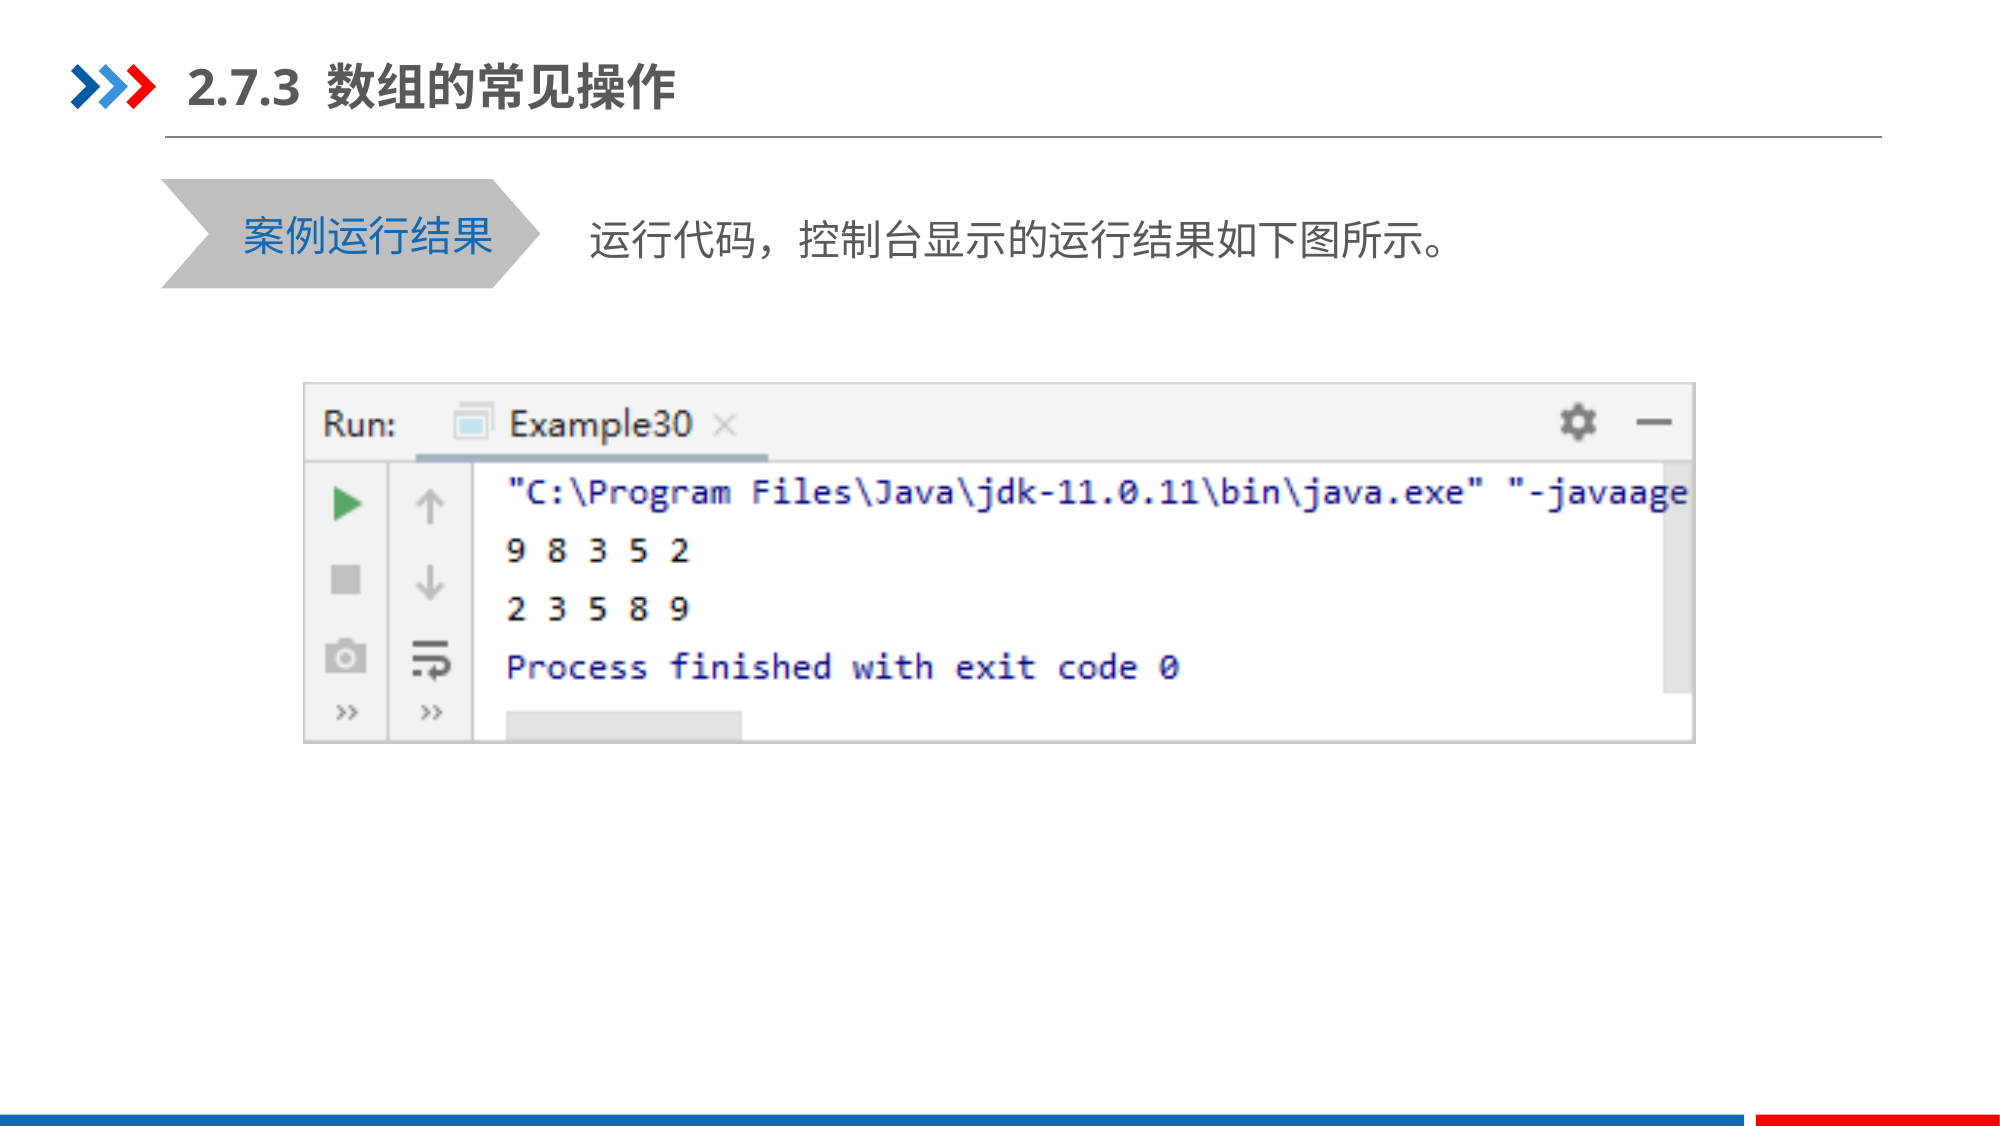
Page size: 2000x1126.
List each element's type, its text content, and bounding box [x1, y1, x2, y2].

text_box 2.7.3 数组的常见操作 [187, 43, 1012, 127]
text_box 运行代码，控制台显示的运行结果如下图所示。 [574, 181, 1482, 272]
text_box 案例运行结果 [229, 202, 509, 267]
picture [303, 381, 1696, 744]
text_box [161, 179, 541, 289]
